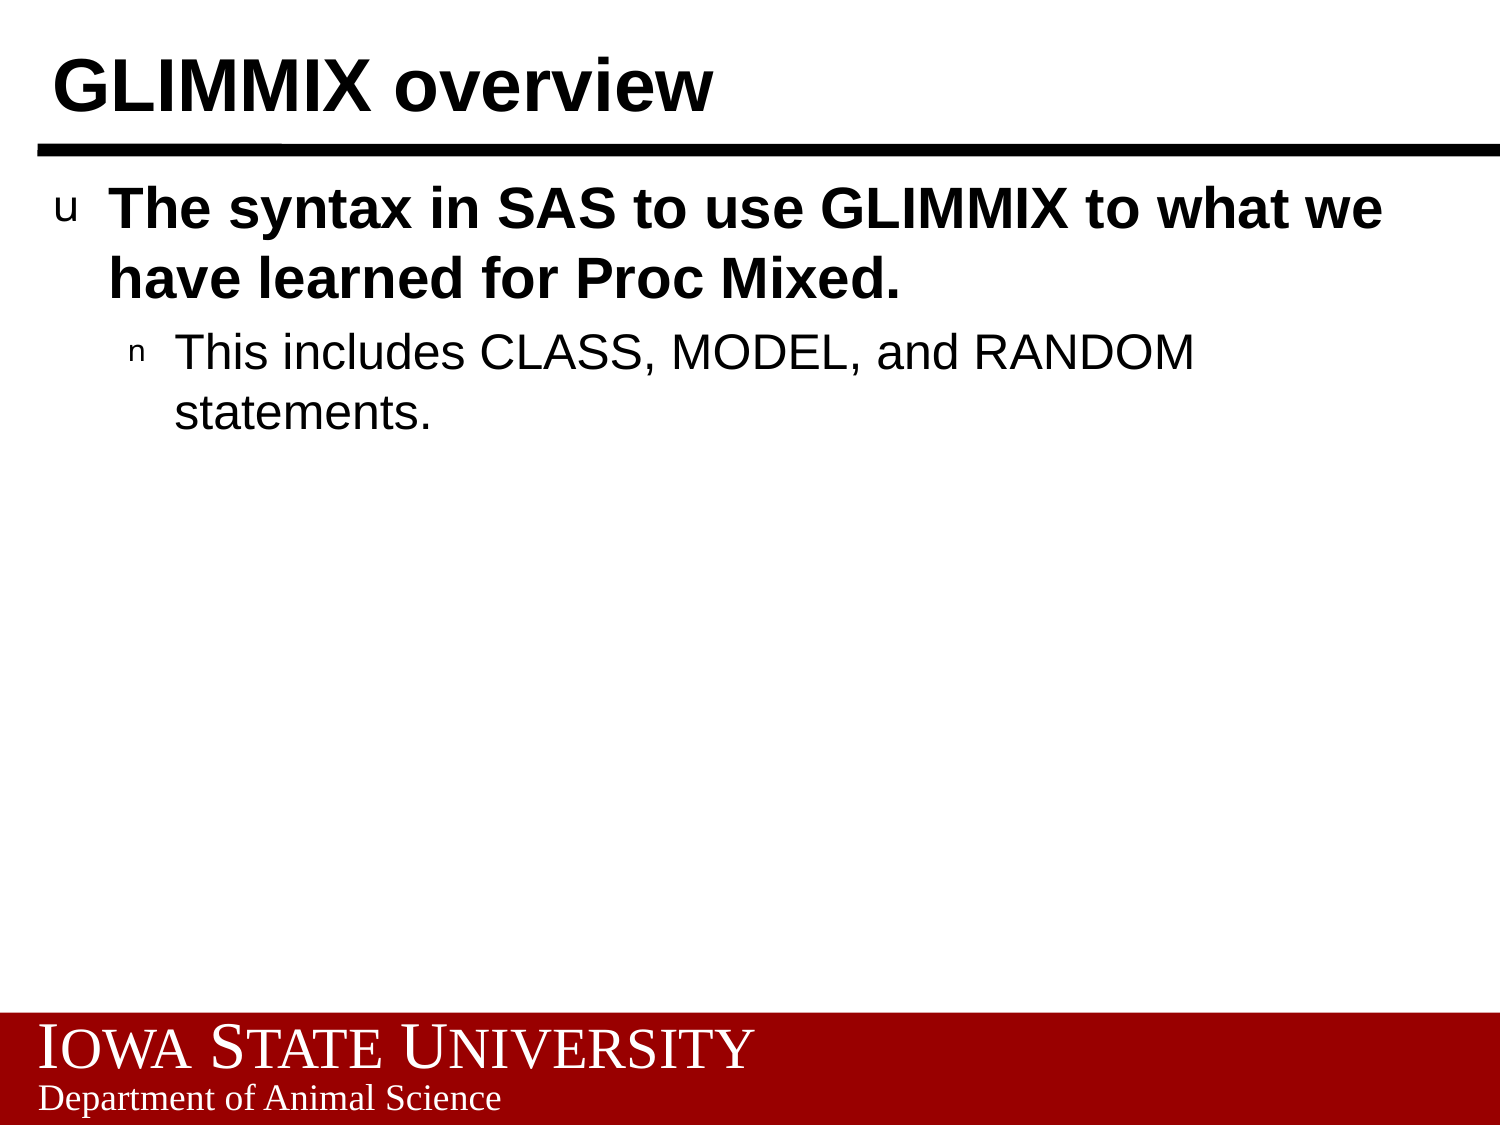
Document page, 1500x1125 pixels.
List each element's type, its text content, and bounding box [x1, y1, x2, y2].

title GLIMMIX overview [37, 24, 1476, 138]
list The syntax in SAS to use GLIMMIX to what we have learned for Proc Mixed. This includes CLASS, MODEL, and RANDOM statements. [37, 162, 1438, 988]
